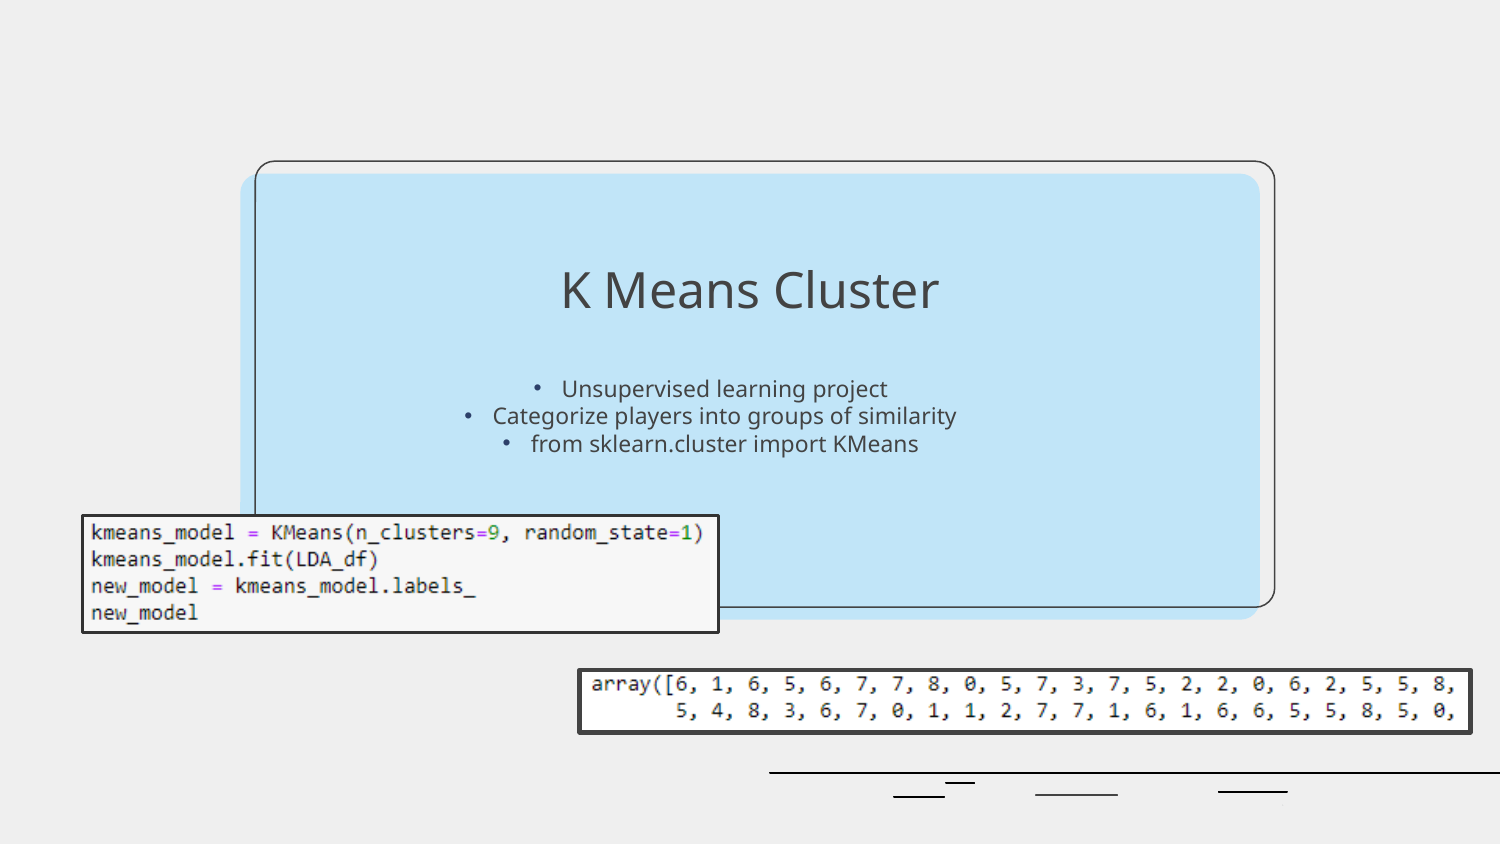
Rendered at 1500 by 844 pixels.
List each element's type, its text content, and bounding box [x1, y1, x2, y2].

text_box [769, 772, 1500, 798]
picture [581, 671, 1469, 731]
title K Means Cluster [367, 270, 1133, 334]
picture [83, 516, 718, 631]
subtitle Unsupervised learning project Categorize players into groups of similarity from sklearn.cluster import KMeans [354, 359, 1080, 574]
